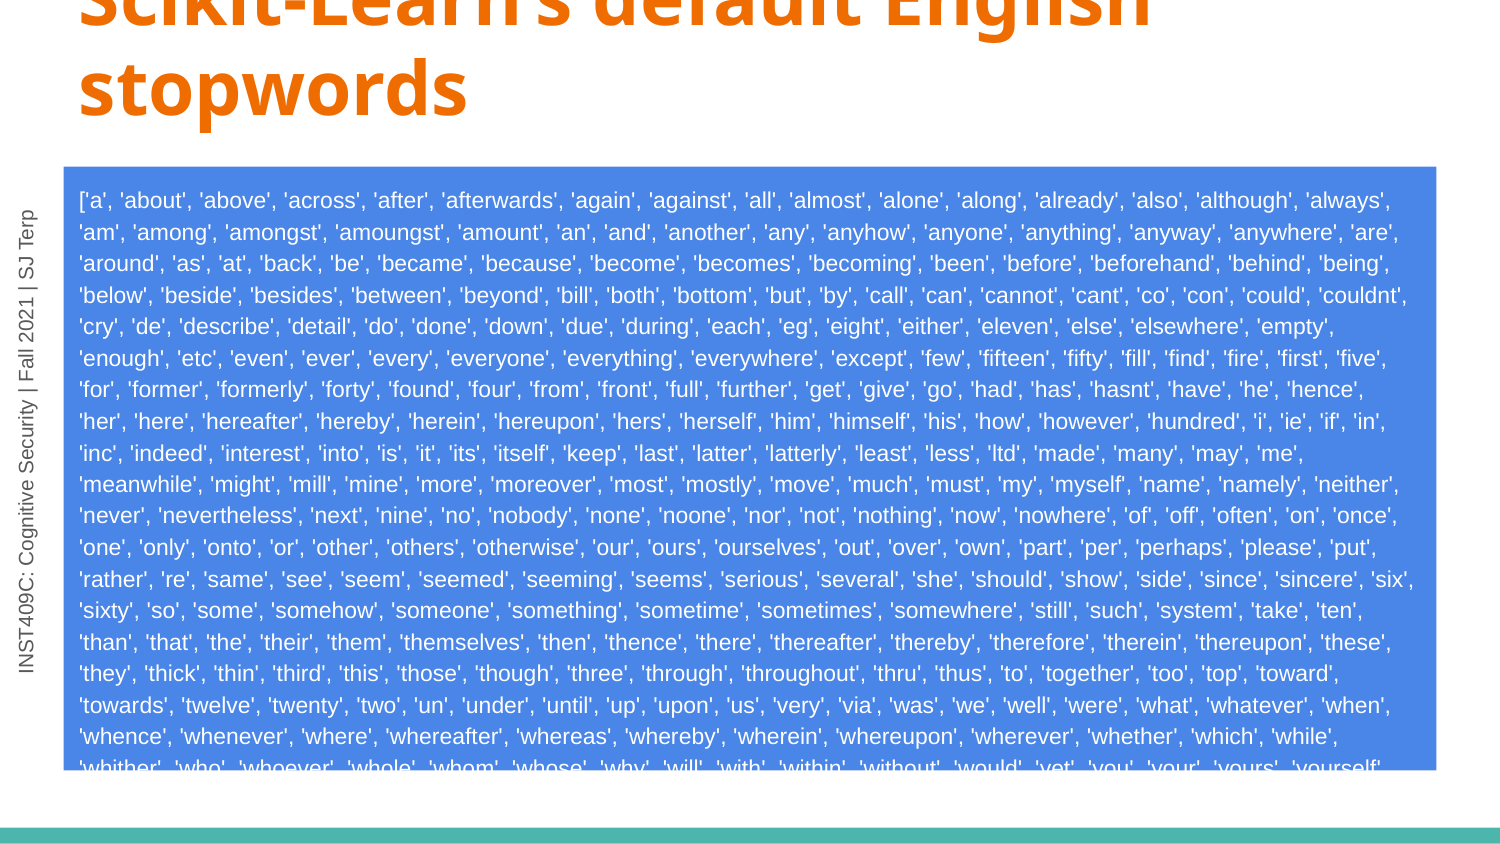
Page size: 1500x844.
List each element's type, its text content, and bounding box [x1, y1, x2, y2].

title Scikit-Learn’s default English stopwords [63, 33, 1437, 146]
list ['a', 'about', 'above', 'across', 'after', 'afterwards', 'again', 'against', 'all', 'almost', 'alone', 'along', 'already', 'also', 'although', 'always', 'am', 'among', 'amongst', 'amoungst', 'amount', 'an', 'and', 'another', 'any', 'anyhow', 'anyone', 'anything', 'anyway', 'anywhere', 'are', 'around', 'as', 'at', 'back', 'be', 'became', 'because', 'become', 'becomes', 'becoming', 'been', 'before', 'beforehand', 'behind', 'being', 'below', 'beside', 'besides', 'between', 'beyond', 'bill', 'both', 'bottom', 'but', 'by', 'call', 'can', 'cannot', 'cant', 'co', 'con', 'could', 'couldnt', 'cry', 'de', 'describe', 'detail', 'do', 'done', 'down', 'due', 'during', 'each', 'eg', 'eight', 'either', 'eleven', 'else', 'elsewhere', 'empty', 'enough', 'etc', 'even', 'ever', 'every', 'everyone', 'everything', 'everywhere', 'except', 'few', 'fifteen', 'fifty', 'fill', 'find', 'fire', 'first', 'five', 'for', 'former', 'formerly', 'forty', 'found', 'four', 'from', 'front', 'full', 'further', 'get', 'give', 'go', 'had', 'has', 'hasnt', 'have', 'he', 'hence', 'her', 'here', 'hereafter', 'hereby', 'herein', 'hereupon', 'hers', 'herself', 'him', 'himself', 'his', 'how', 'however', 'hundred', 'i', 'ie', 'if', 'in', 'inc', 'indeed', 'interest', 'into', 'is', 'it', 'its', 'itself', 'keep', 'last', 'latter', 'latterly', 'least', 'less', 'ltd', 'made', 'many', 'may', 'me', 'meanwhile', 'might', 'mill', 'mine', 'more', 'moreover', 'most', 'mostly', 'move', 'much', 'must', 'my', 'myself', 'name', 'namely', 'neither', 'never', 'nevertheless', 'next', 'nine', 'no', 'nobody', 'none', 'noone', 'nor', 'not', 'nothing', 'now', 'nowhere', 'of', 'off', 'often', 'on', 'once', 'one', 'only', 'onto', 'or', 'other', 'others', 'otherwise', 'our', 'ours', 'ourselves', 'out', 'over', 'own', 'part', 'per', 'perhaps', 'please', 'put', 'rather', 're', 'same', 'see', 'seem', 'seemed', 'seeming', 'seems', 'serious', 'several', 'she', 'should', 'show', 'side', 'since', 'sincere', 'six', 'sixty', 'so', 'some', 'somehow', 'someone', 'something', 'sometime', 'sometimes', 'somewhere', 'still', 'such', 'system', 'take', 'ten', 'than', 'that', 'the', 'their', 'them', 'themselves', 'then', 'thence', 'there', 'thereafter', 'thereby', 'therefore', 'therein', 'thereupon', 'these', 'they', 'thick', 'thin', 'third', 'this', 'those', 'though', 'three', 'through', 'throughout', 'thru', 'thus', 'to', 'together', 'too', 'top', 'toward', 'towards', 'twelve', 'twenty', 'two', 'un', 'under', 'until', 'up', 'upon', 'us', 'very', 'via', 'was', 'we', 'well', 'were', 'what', 'whatever', 'when', 'whence', 'whenever', 'where', 'whereafter', 'whereas', 'whereby', 'wherein', 'whereupon', 'wherever', 'whether', 'which', 'while', 'whither', 'who', 'whoever', 'whole', 'whom', 'whose', 'why', 'will', 'with', 'within', 'without', 'would', 'yet', 'you', 'your', 'yours', 'yourself', 'yourselves'] [63, 166, 1437, 771]
